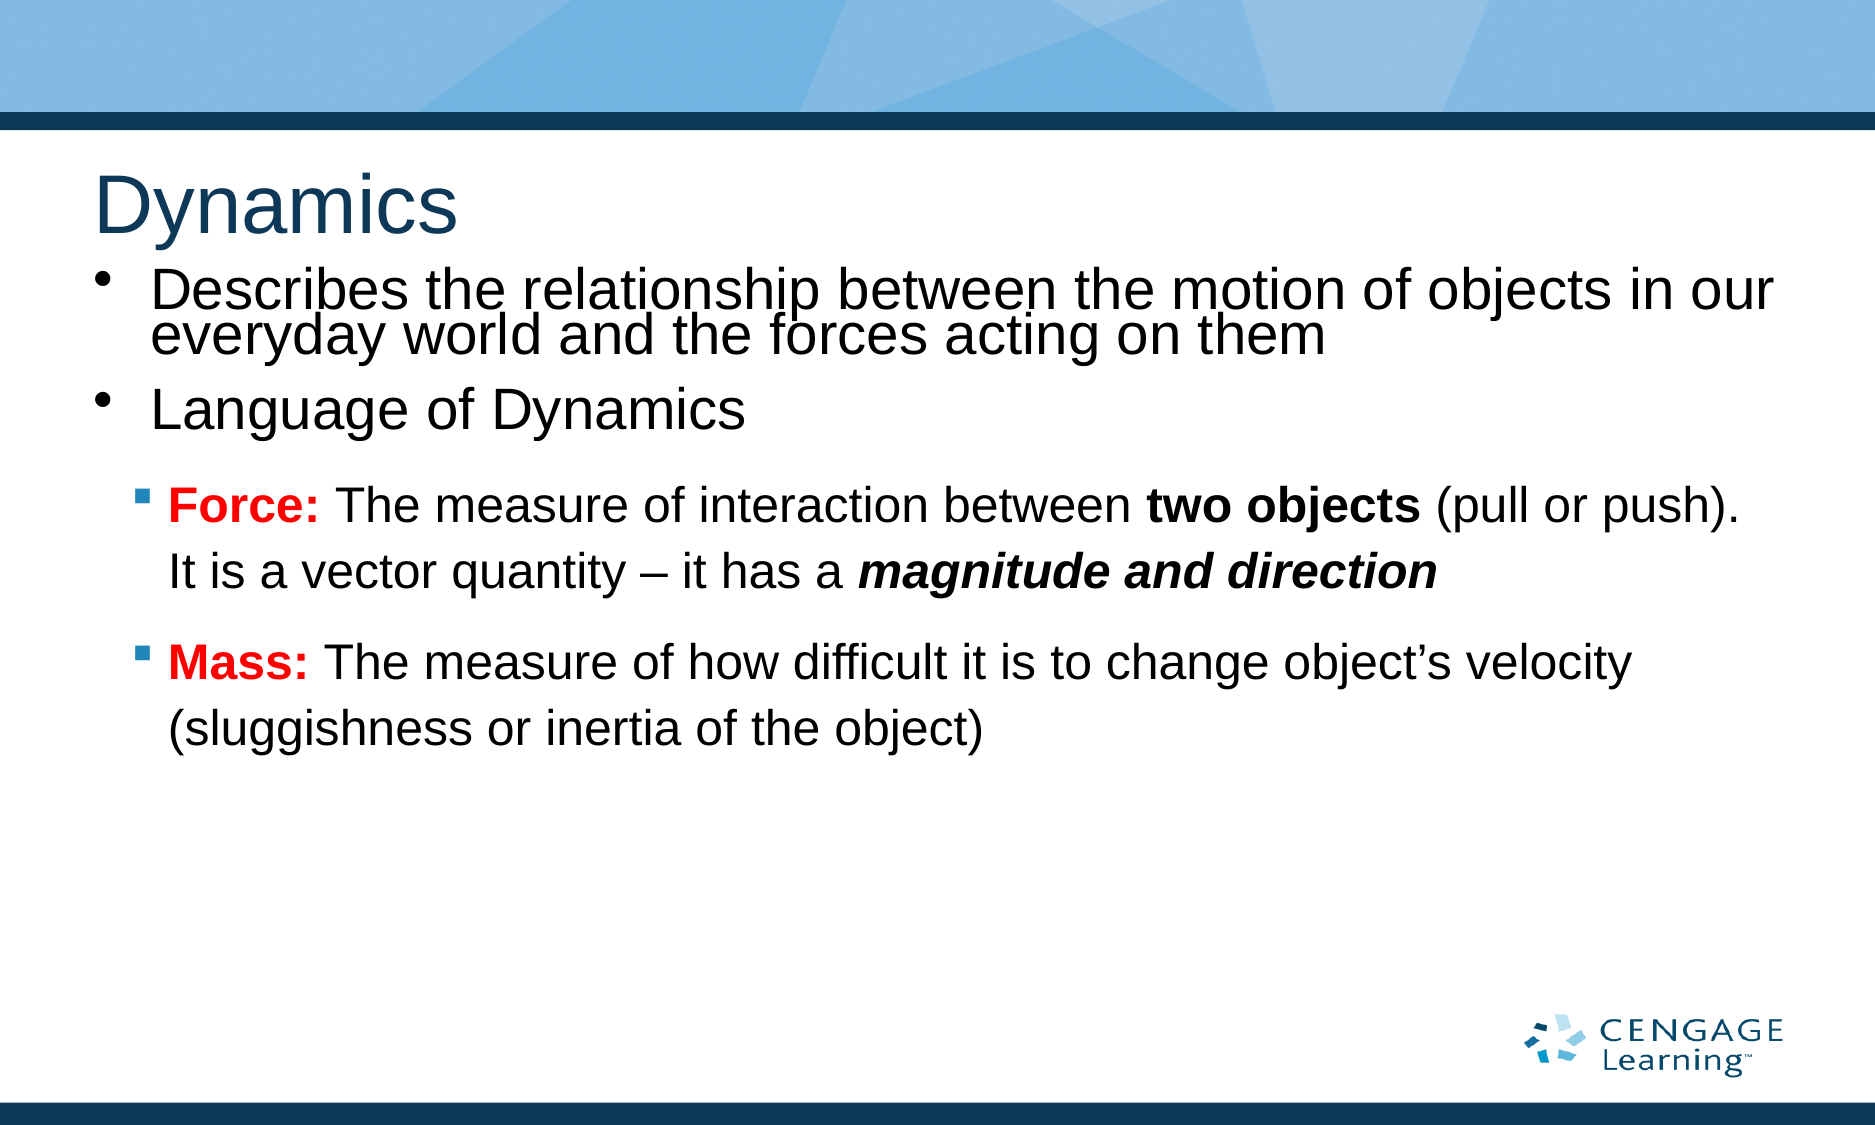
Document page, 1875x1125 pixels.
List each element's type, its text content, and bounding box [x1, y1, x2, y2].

list Describes the relationship between the motion of objects in our everyday world and the forces acting on them Language of Dynamics Force: The measure of interaction between two objects (pull or push). It is a vector quantity – it has a magnitude and direction Mass: The measure of how difficult it is to change object’s velocity (sluggishness or inertia of the object) [93, 275, 1782, 1004]
picture [1494, 990, 1812, 1101]
title Dynamics [93, 149, 1782, 250]
picture [0, 0, 1875, 112]
